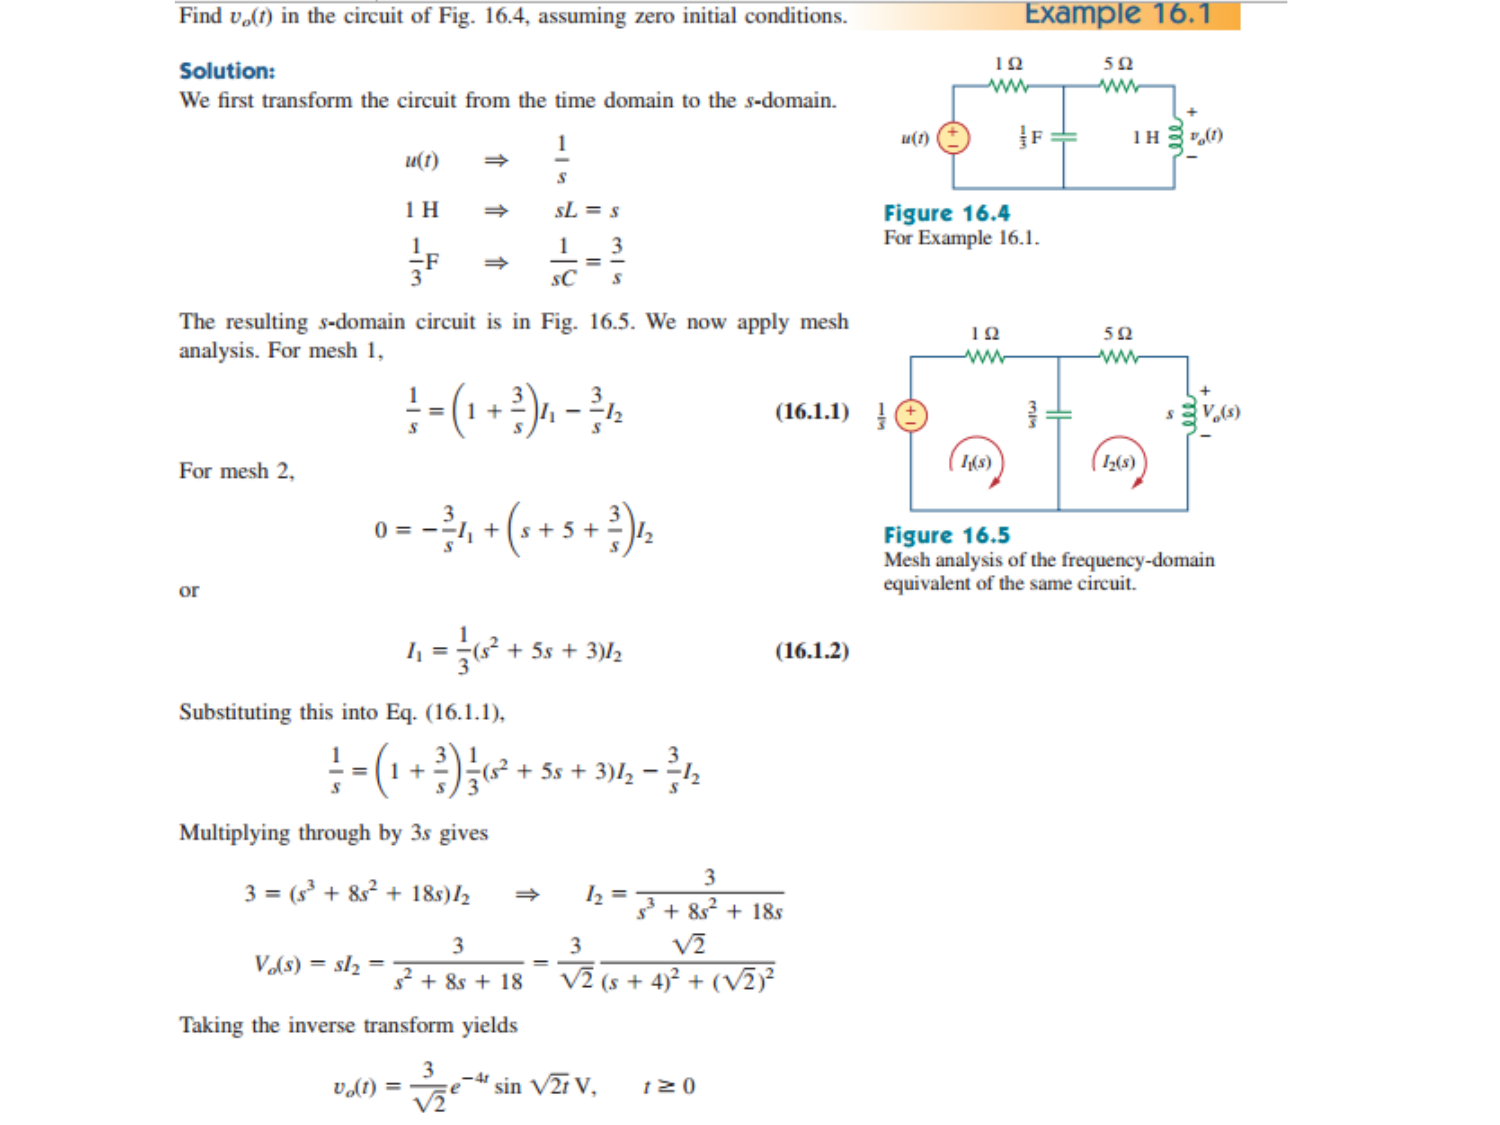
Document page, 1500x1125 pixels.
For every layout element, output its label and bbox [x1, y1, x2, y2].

picture [174, 0, 1288, 1113]
